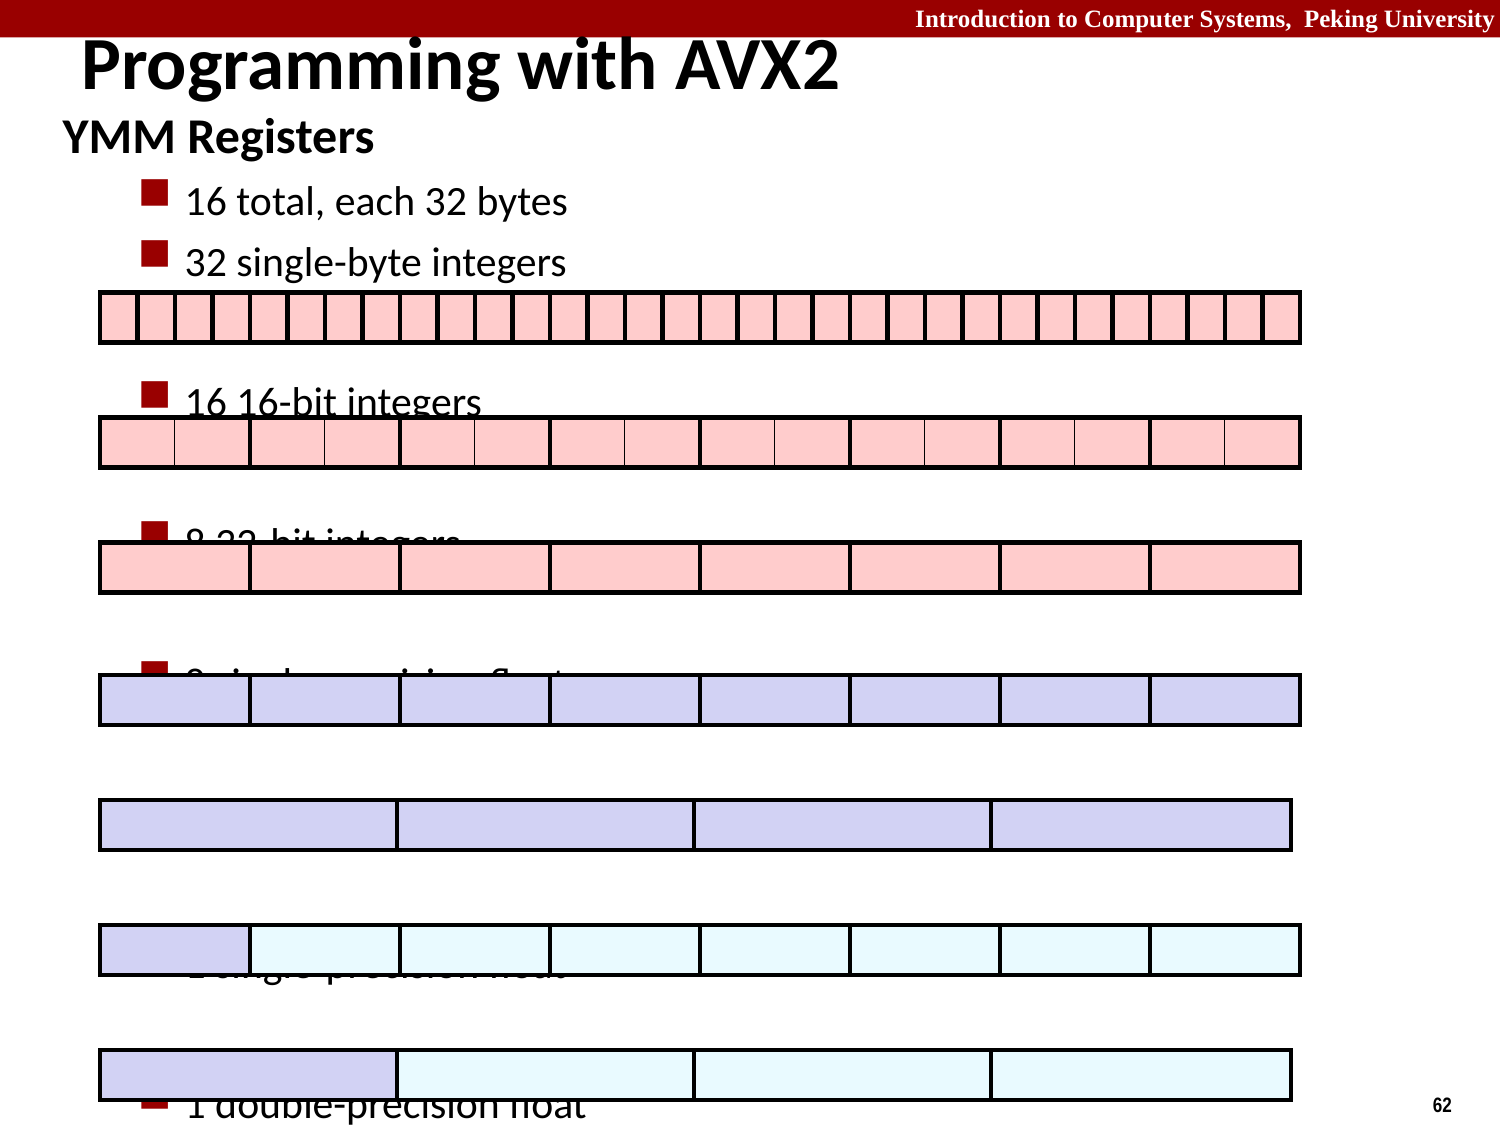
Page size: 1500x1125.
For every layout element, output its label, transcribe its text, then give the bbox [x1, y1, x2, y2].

text_box [999, 292, 1037, 343]
text_box [1262, 292, 1300, 343]
text_box [99, 542, 249, 593]
text_box [1112, 292, 1149, 343]
text_box [774, 292, 812, 343]
text_box [396, 800, 694, 850]
text_box [399, 542, 549, 593]
text_box [1074, 292, 1112, 343]
text_box [549, 675, 699, 725]
text_box [362, 292, 399, 343]
text_box [249, 675, 399, 725]
text_box [849, 542, 999, 593]
text_box [137, 292, 174, 343]
text_box [287, 292, 324, 343]
text_box [249, 292, 287, 343]
text_box [549, 292, 587, 343]
text_box [99, 292, 137, 343]
text_box [999, 542, 1149, 593]
text_box [399, 675, 549, 725]
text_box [99, 417, 1301, 468]
text_box [1149, 675, 1300, 725]
text_box [1224, 292, 1262, 343]
text_box [549, 924, 699, 975]
text_box [991, 1050, 1291, 1100]
text_box [212, 292, 249, 343]
text_box [587, 292, 624, 343]
text_box [737, 292, 774, 343]
text_box [624, 292, 662, 343]
text_box [512, 292, 549, 343]
text_box [699, 924, 849, 975]
text_box [399, 292, 437, 343]
list YMM Registers 16 total, each 32 bytes 32 single-byte integers 16 16-bit integers 8 32-bit integers 8 single-precision floats 4 double-precision floats 1 single-precision float 1 double-precision float [47, 92, 1411, 1101]
text_box [99, 924, 249, 975]
text_box [849, 292, 887, 343]
text_box [437, 292, 474, 343]
text_box [999, 675, 1149, 725]
title Programming with AVX2 [66, 0, 1497, 125]
text_box [999, 924, 1149, 975]
text_box [399, 924, 549, 975]
text_box [924, 292, 962, 343]
text_box [1037, 292, 1074, 343]
text_box [1149, 292, 1187, 343]
text_box [991, 800, 1291, 850]
text_box [99, 675, 249, 725]
text_box [249, 542, 399, 593]
text_box [474, 292, 512, 343]
text_box [174, 292, 212, 343]
text_box [1149, 542, 1300, 593]
text_box [324, 292, 362, 343]
text_box [849, 675, 999, 725]
text_box [812, 292, 849, 343]
text_box [99, 1050, 396, 1100]
text_box [1187, 292, 1224, 343]
text_box [962, 292, 999, 343]
text_box [887, 292, 924, 343]
text_box [549, 542, 699, 593]
text_box [99, 800, 396, 850]
text_box [699, 292, 737, 343]
text_box [694, 800, 991, 850]
text_box [396, 1050, 694, 1100]
text_box [849, 924, 999, 975]
text_box [249, 924, 399, 975]
text_box [694, 1050, 991, 1100]
text_box [662, 292, 699, 343]
text_box [1149, 924, 1300, 975]
text_box [699, 675, 849, 725]
text_box [699, 542, 849, 593]
